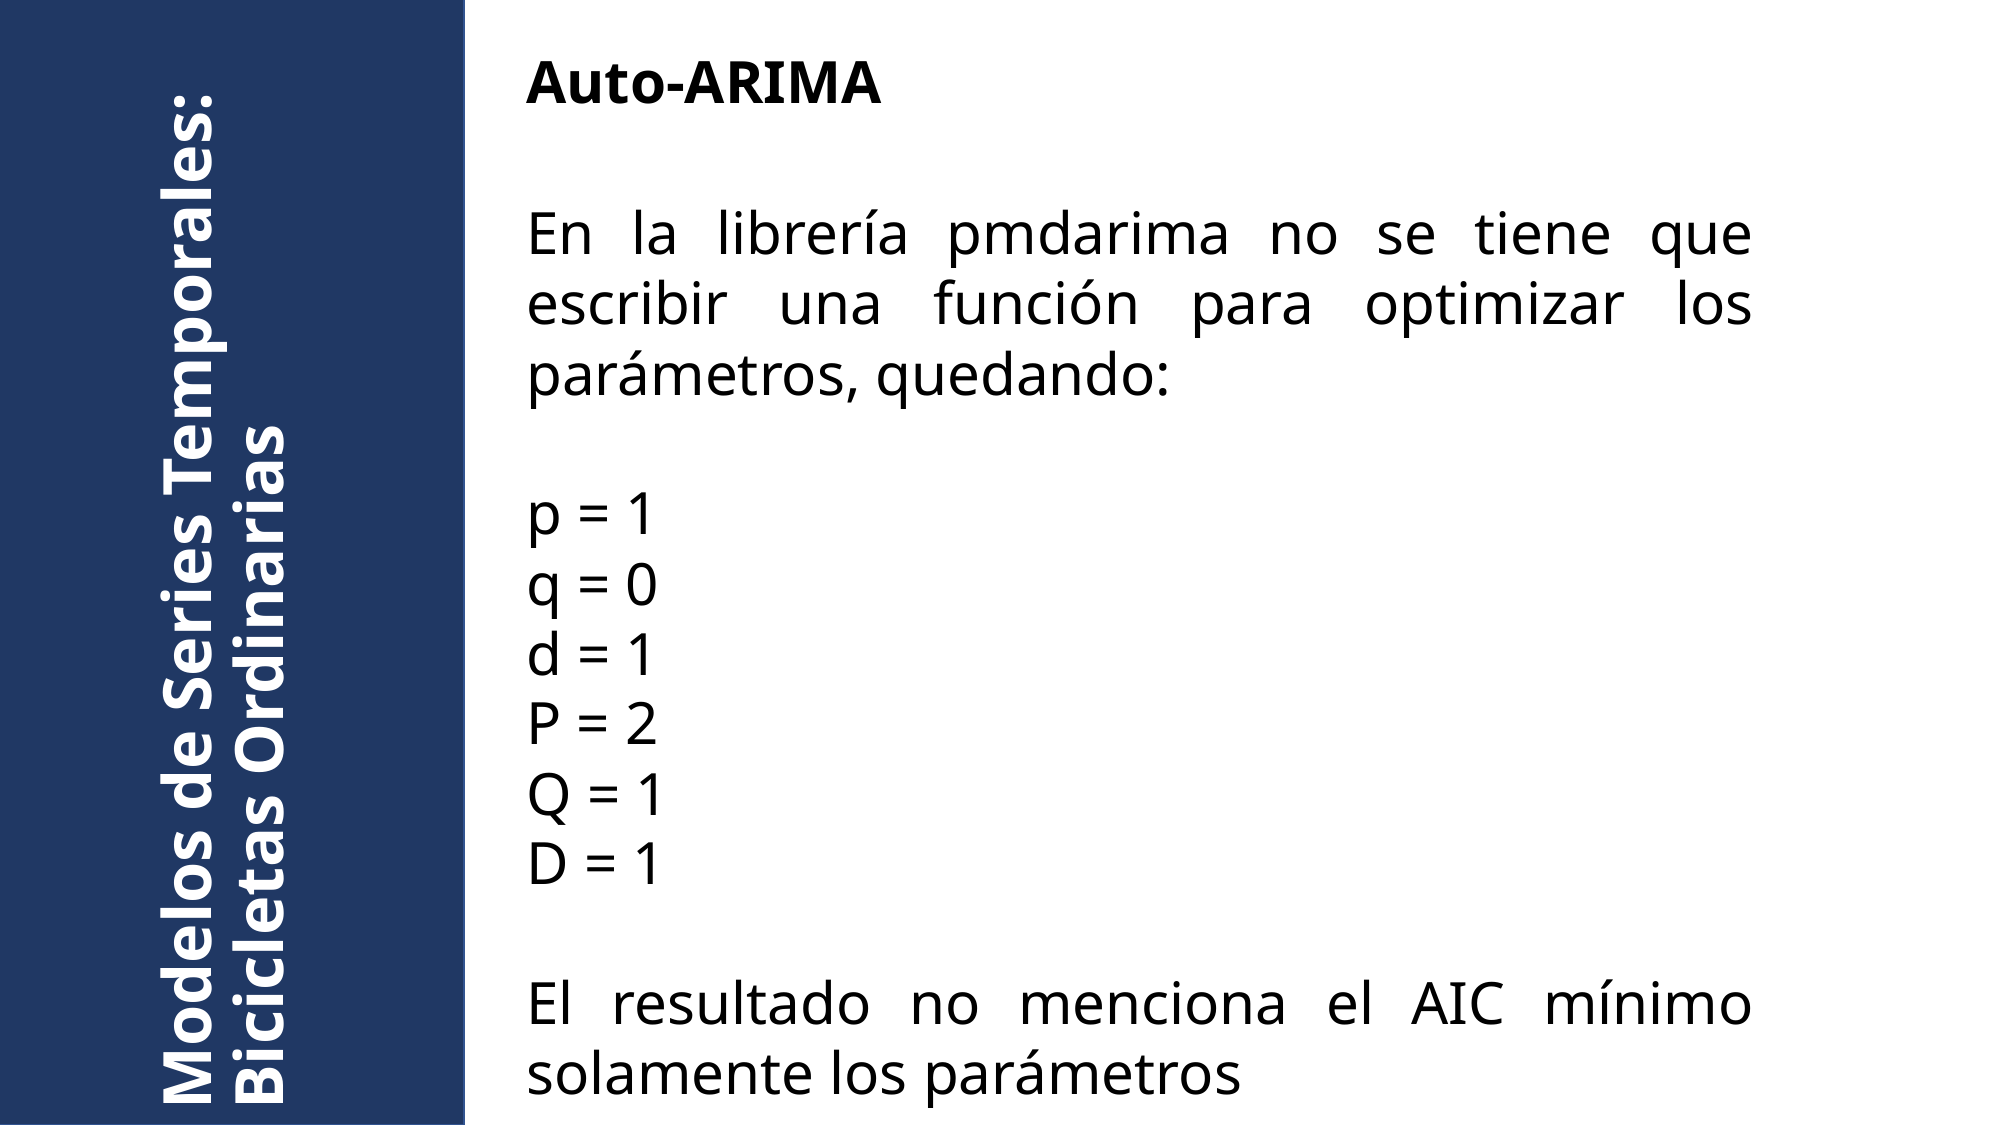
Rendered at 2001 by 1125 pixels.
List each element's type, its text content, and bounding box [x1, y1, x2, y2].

title Modelos de Series Temporales: Bicicletas Ordinarias [10, 75, 442, 1118]
text_box [0, 0, 465, 1125]
text_box Auto-ARIMA En la librería pmdarima no se tiene que escribir una función para optimizar los parámetros, quedando: p = 1 q = 0 d = 1 P = 2 Q = 1 D = 1 El resultado no menciona el AIC mínimo solamente los parámetros [511, 33, 1769, 1114]
